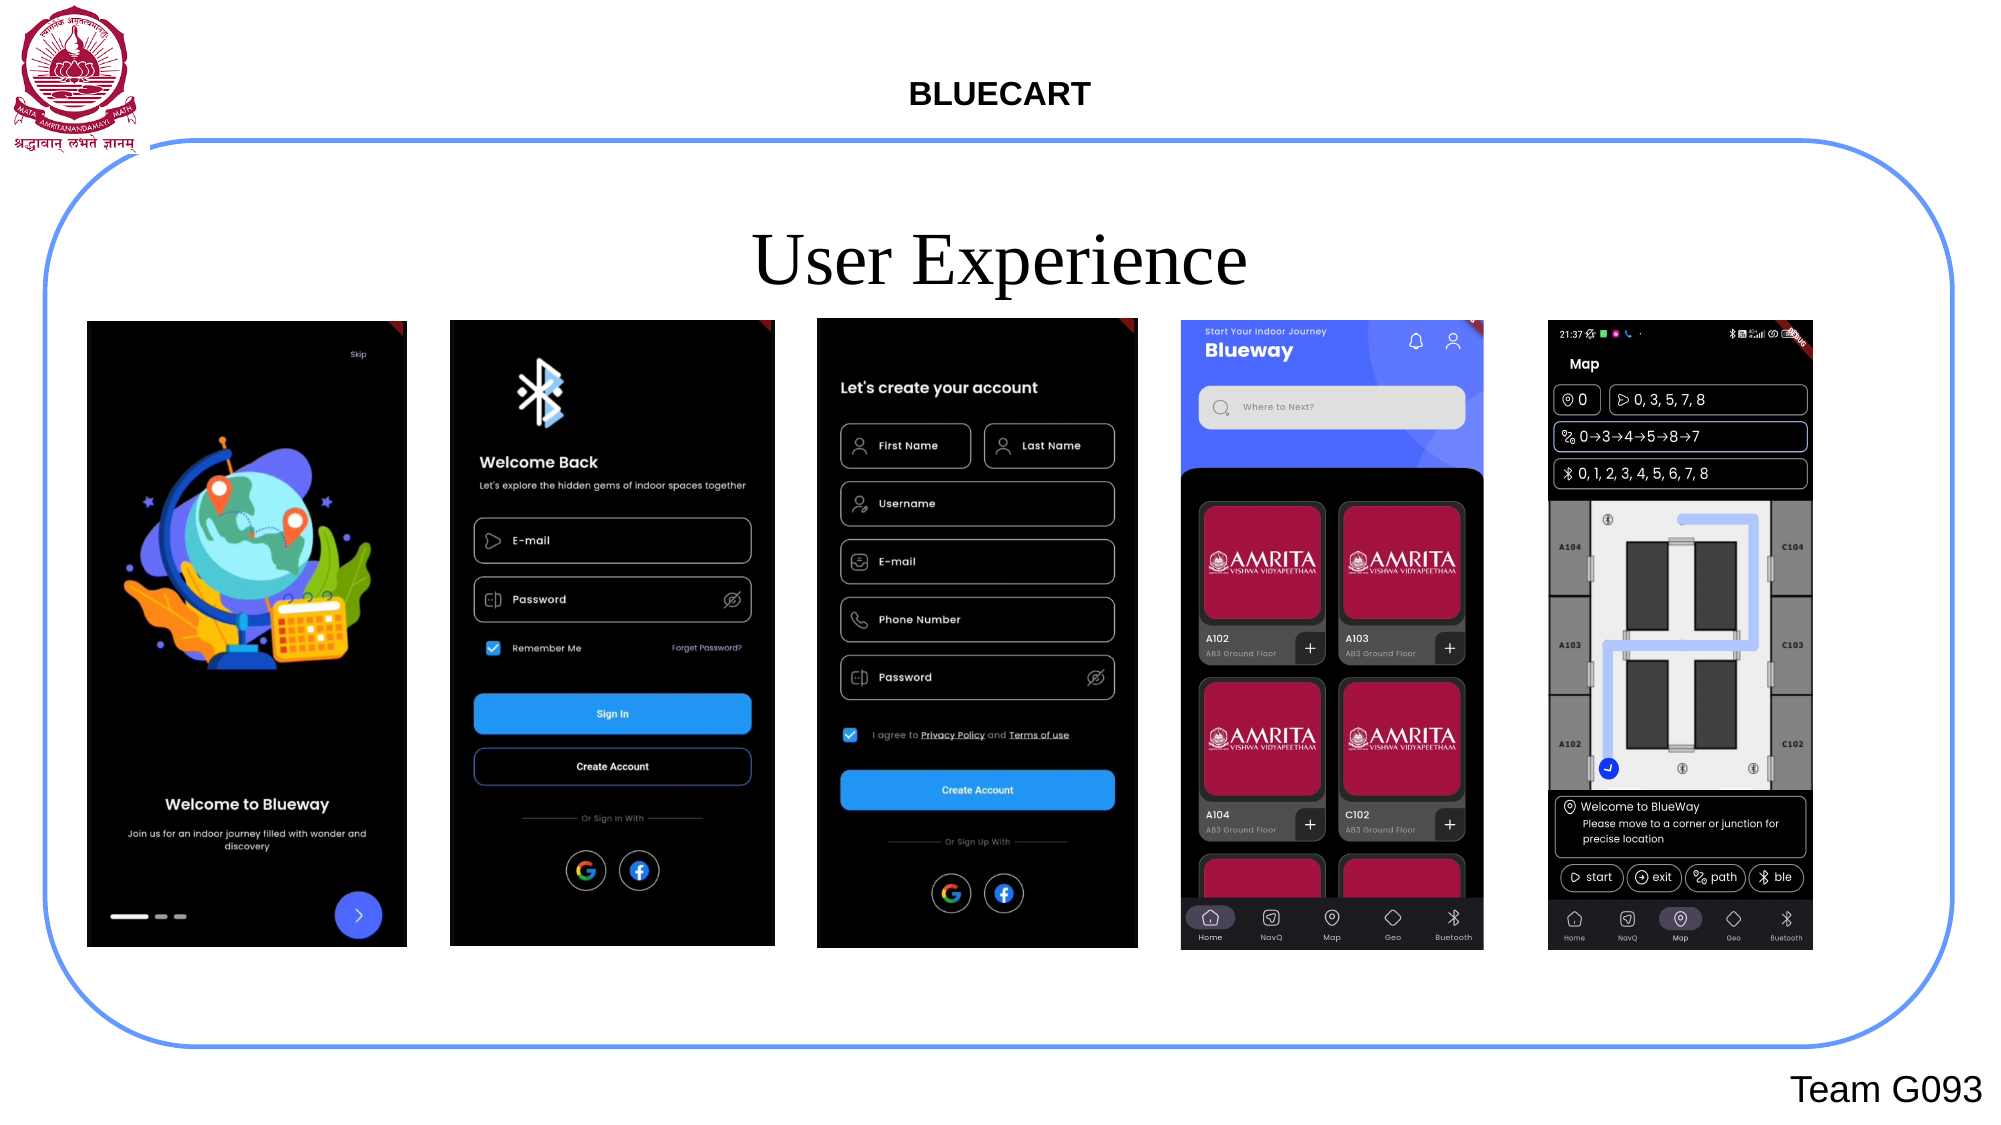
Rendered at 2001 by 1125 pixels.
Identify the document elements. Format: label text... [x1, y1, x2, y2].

picture [817, 318, 1138, 948]
title User Experience [406, 188, 1594, 321]
picture [0, 3, 150, 154]
picture [1180, 320, 1484, 950]
picture [1548, 320, 1813, 950]
picture [86, 321, 407, 947]
picture [449, 320, 775, 947]
